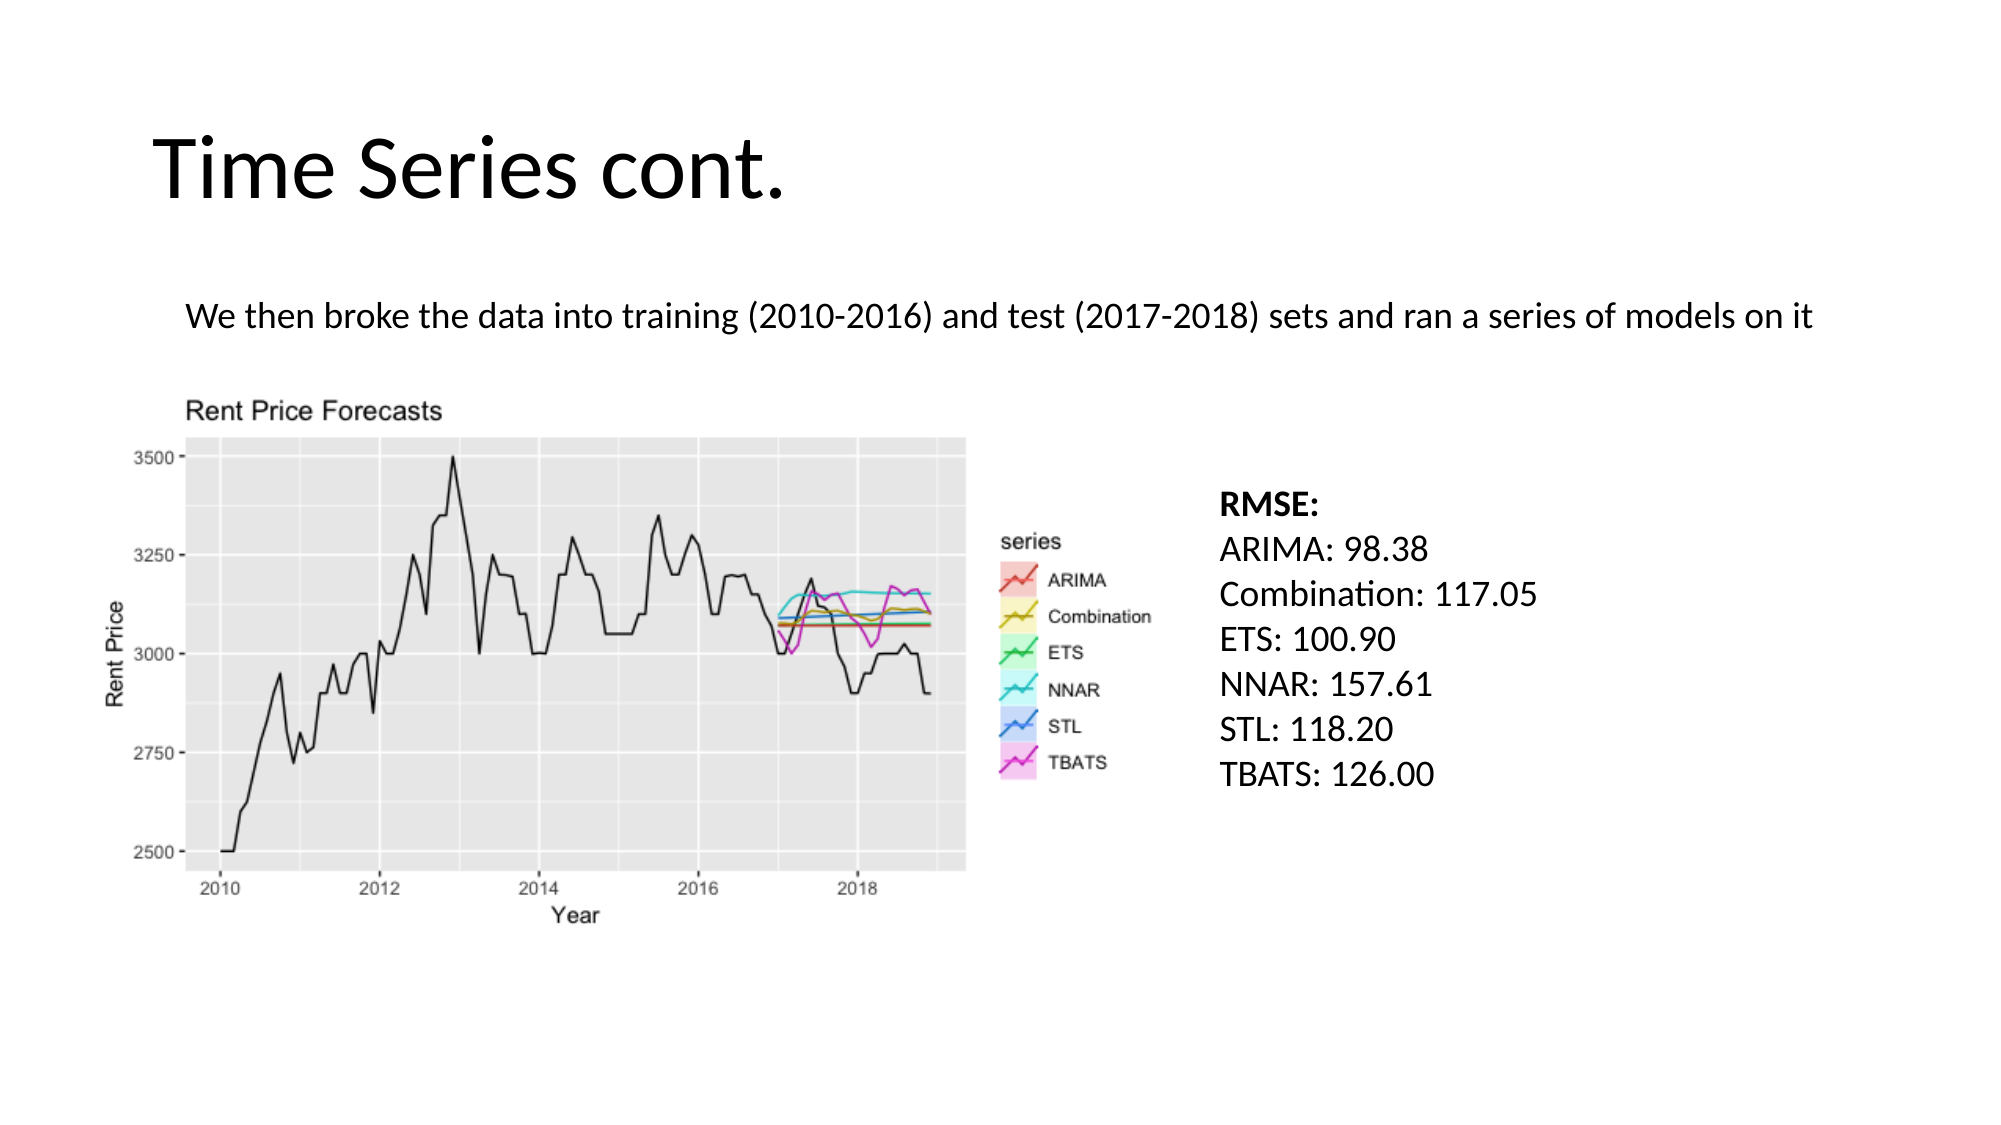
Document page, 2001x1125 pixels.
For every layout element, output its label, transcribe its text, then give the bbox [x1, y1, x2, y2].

text_box We then broke the data into training (2010-2016) and test (2017-2018) sets and ran a series of models on it [170, 283, 1841, 345]
picture [94, 388, 1176, 939]
title Time Series cont. [137, 59, 1863, 278]
list [137, 299, 1863, 1014]
text_box RMSE: ARIMA: 98.38 Combination: 117.05 ETS: 100.90 NNAR: 157.61 STL: 118.20 TBATS: 126.00 [1204, 471, 1892, 806]
